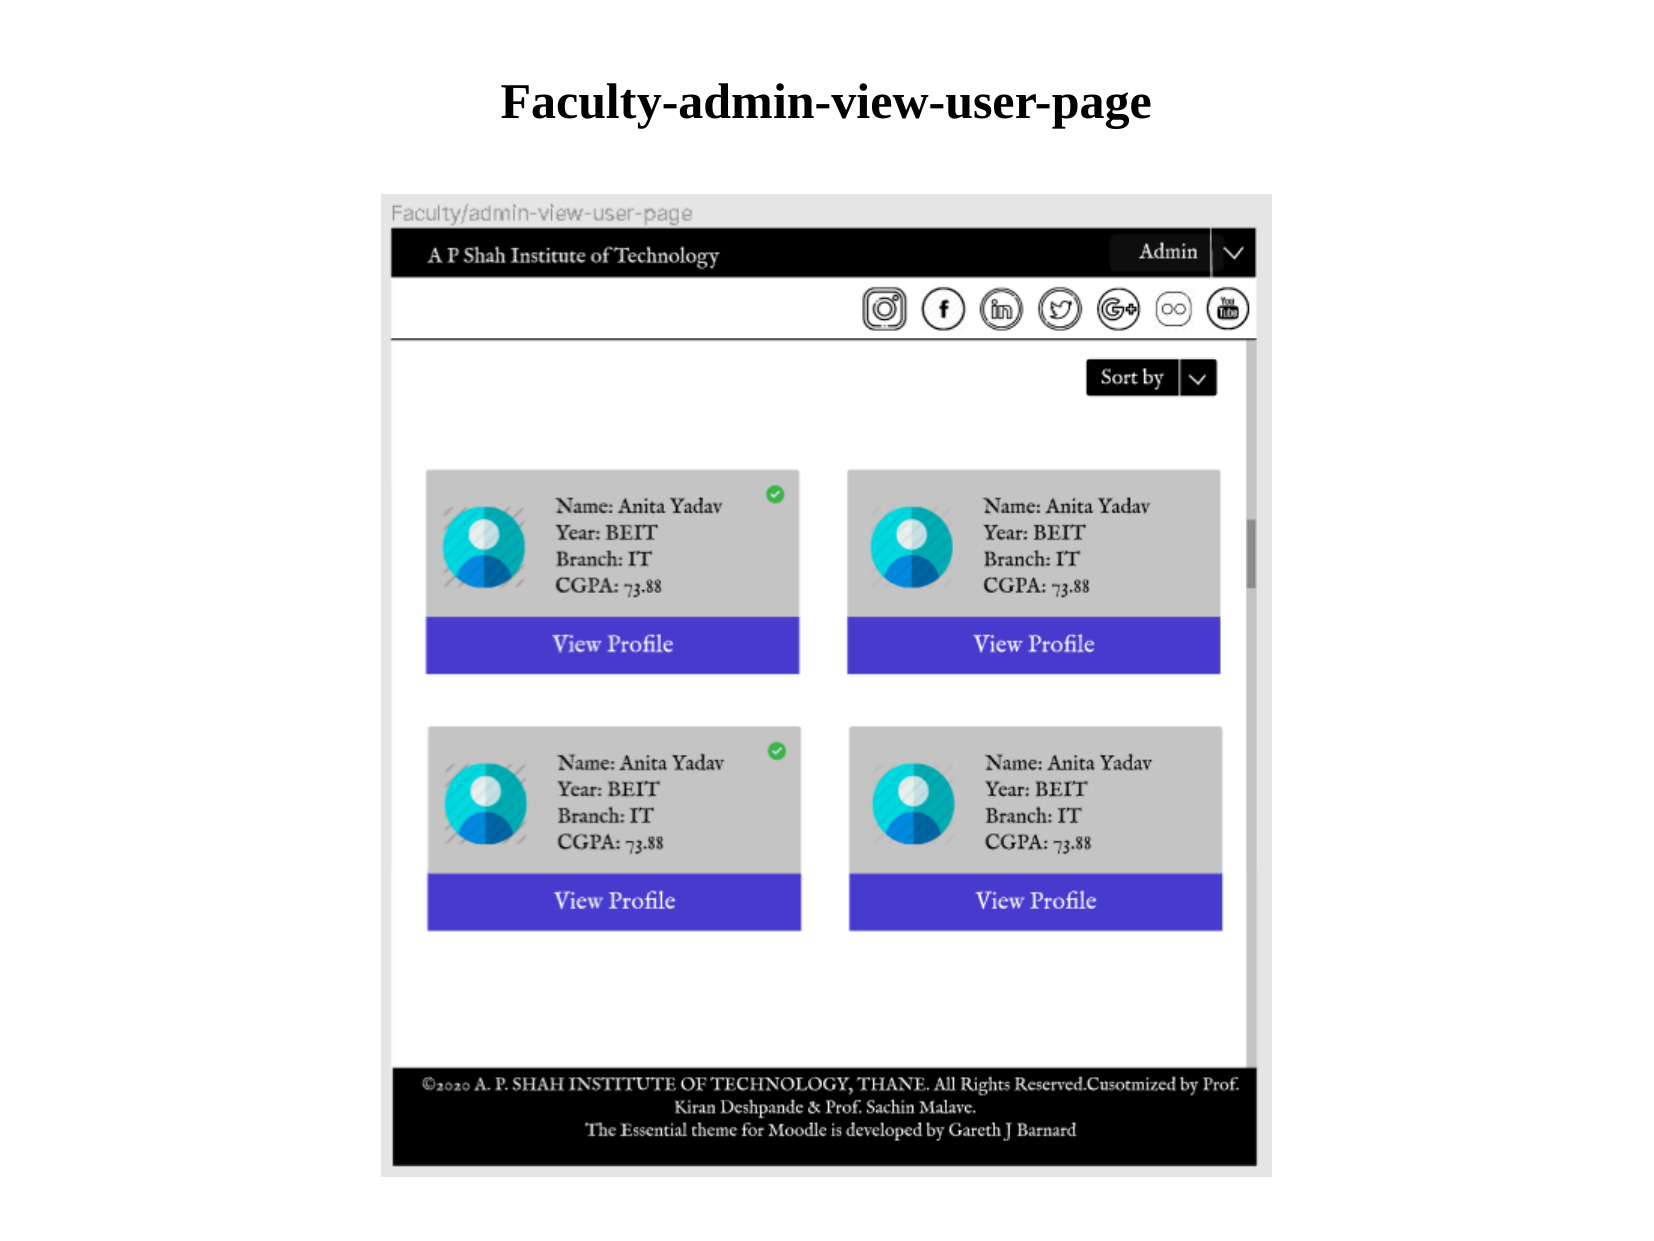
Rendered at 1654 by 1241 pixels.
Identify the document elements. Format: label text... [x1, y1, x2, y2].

picture [381, 194, 1272, 1177]
title Faculty-admin-view-user-page [82, 49, 1571, 148]
